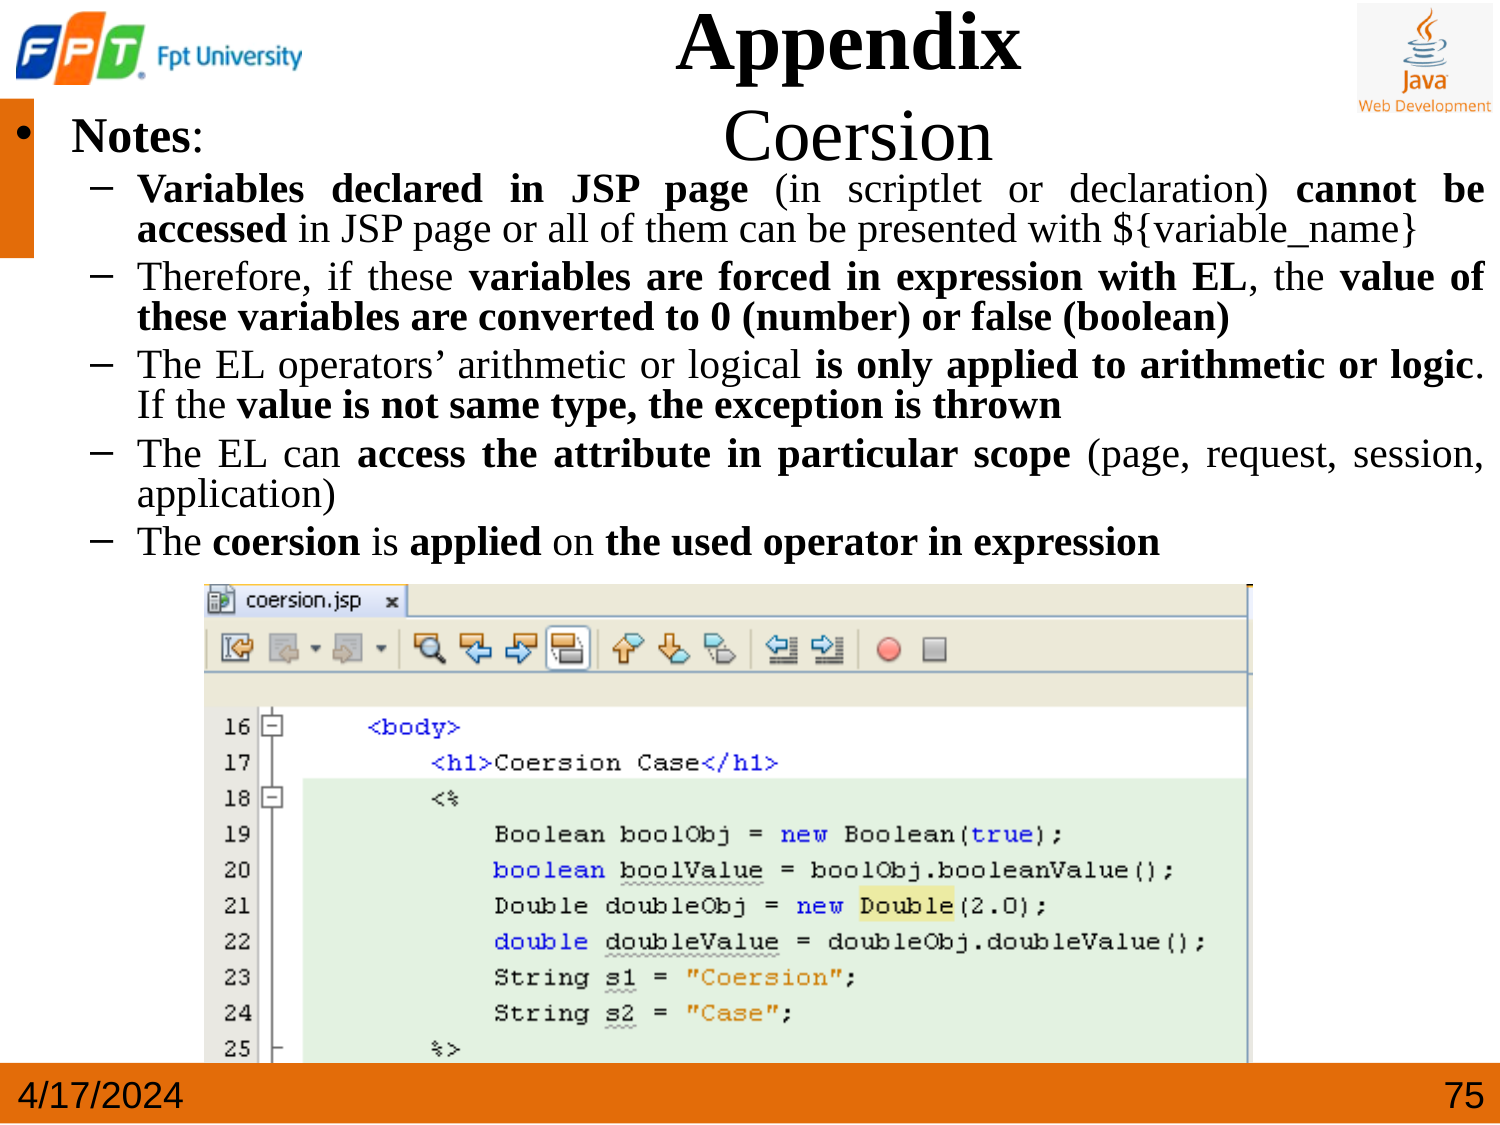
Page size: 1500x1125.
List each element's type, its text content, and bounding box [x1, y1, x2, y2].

picture [204, 584, 1253, 1064]
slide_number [2, 1063, 231, 1123]
slide_number ‹#› [1050, 1063, 1500, 1124]
picture [1357, 3, 1493, 11]
title Appendix Coersion [217, 11, 1500, 106]
list Notes: Variables declared in JSP page (in scriptlet or declaration) cannot be accessed in JSP page or all of them can be presented with ${variable_name} Therefore, if these variables are forced in expression with EL, the value of these variables are converted to 0 (number) or false (boolean) The EL operators’ arithmetic or logical is only applied to arithmetic or logic. If the value is not same type, the exception is thrown The EL can access the attribute in particular scope (page, request, session, application) The coersion is applied on the used operator in expression [0, 106, 1500, 629]
picture [16, 11, 217, 85]
